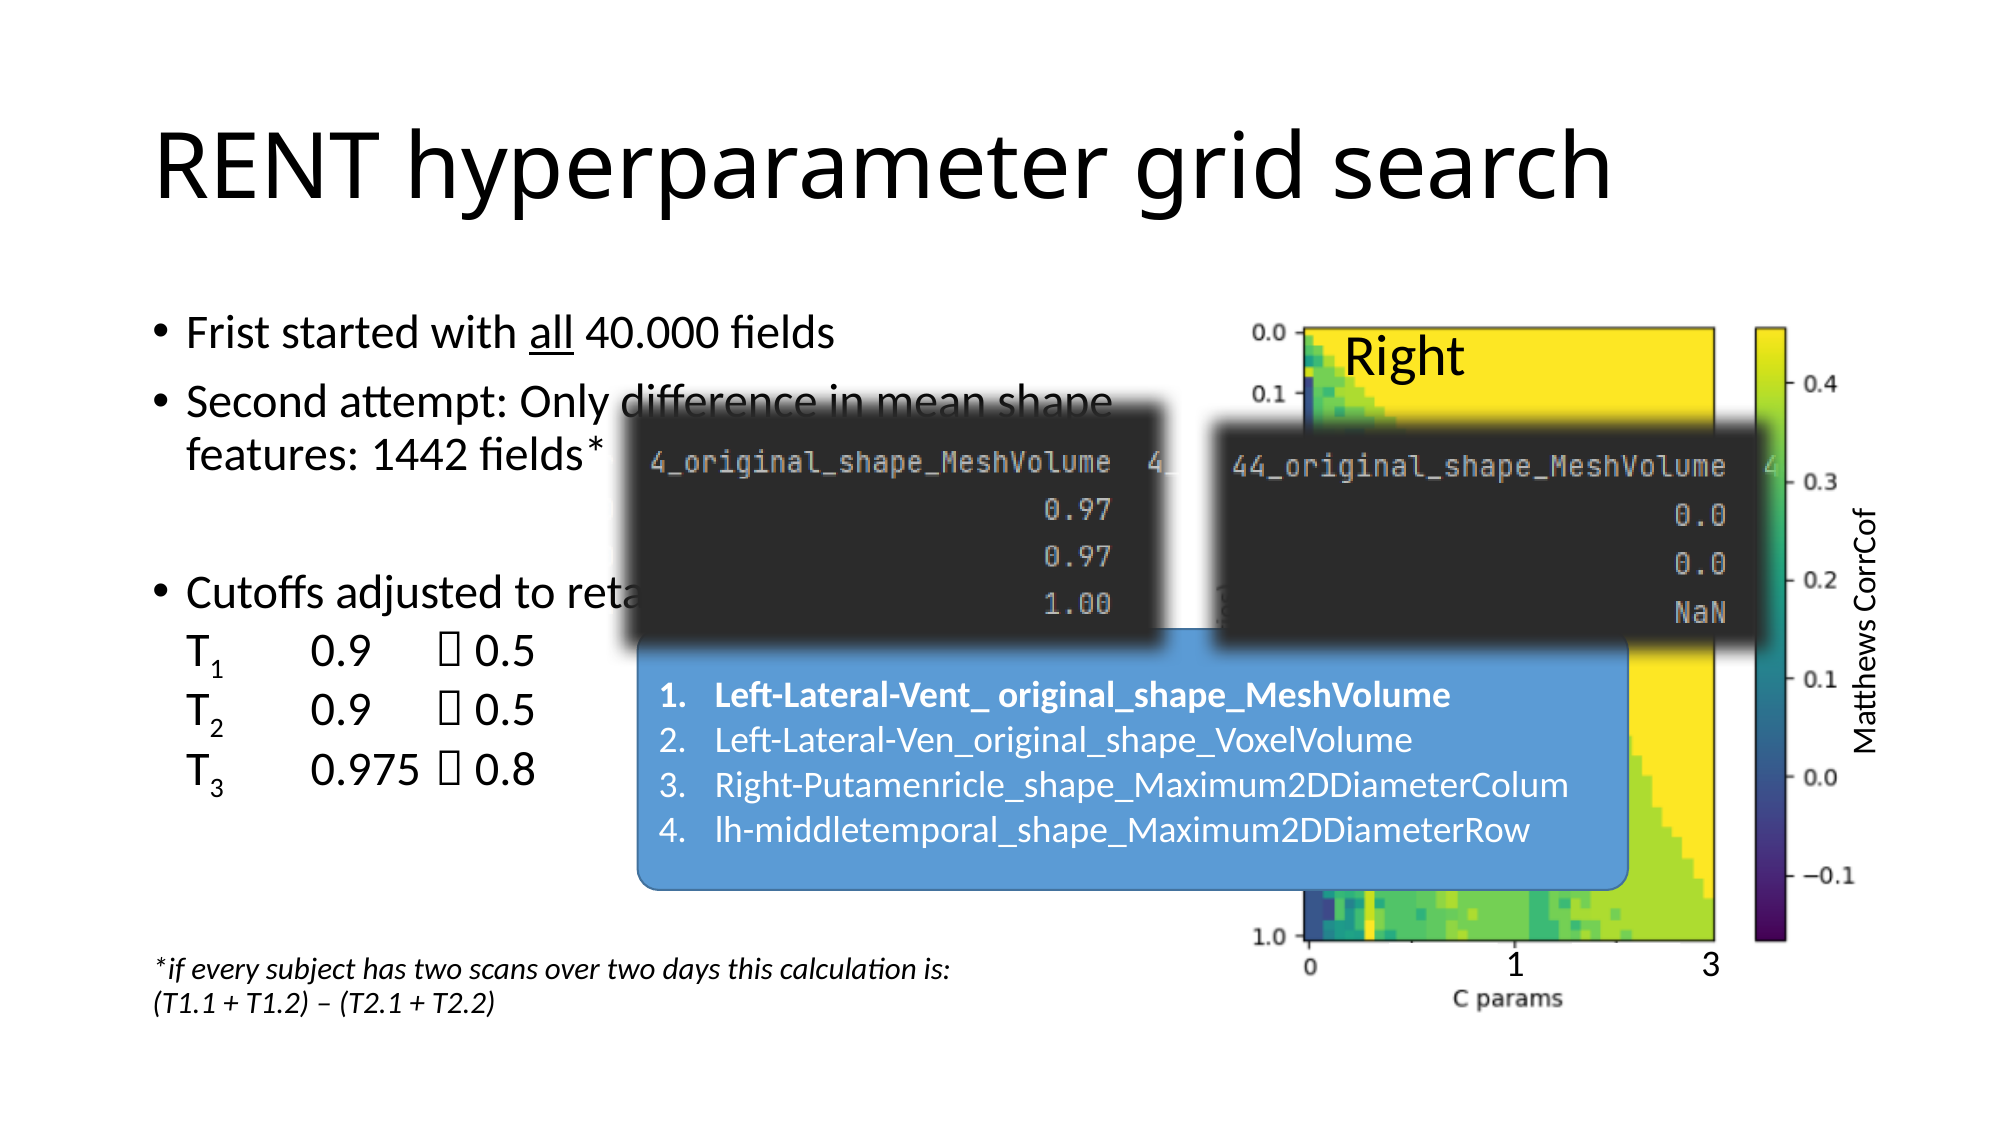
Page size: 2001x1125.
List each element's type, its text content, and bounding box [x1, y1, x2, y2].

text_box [1195, 309, 1786, 667]
text_box Left-Lateral-Vent_ original_shape_MeshVolume Left-Lateral-Ven_original_shape_VoxelVolume Right-Putamenricle_shape_Maximum2DDiameterColum lh-middletemporal_shape_Maximum2DDiameterRow [636, 628, 1215, 891]
picture [606, 384, 1183, 667]
list Frist started with all 40.000 fields Second attempt: Only difference in mean shape features: 1442 fields* Cutoffs adjusted to retain 4 features: Τ1 0.9  0.5 Τ2 0.9  0.5 Τ3 0.975  0.8 *if every subject has two scans over two days this calculation is: (T1.1 + T1.2) – (T2.1 + T2.2) [137, 299, 1199, 1033]
title RENT hyperparameter grid search [137, 59, 1863, 278]
picture [1215, 299, 1863, 1018]
text_box Matthews CorrCof [1834, 243, 1890, 771]
